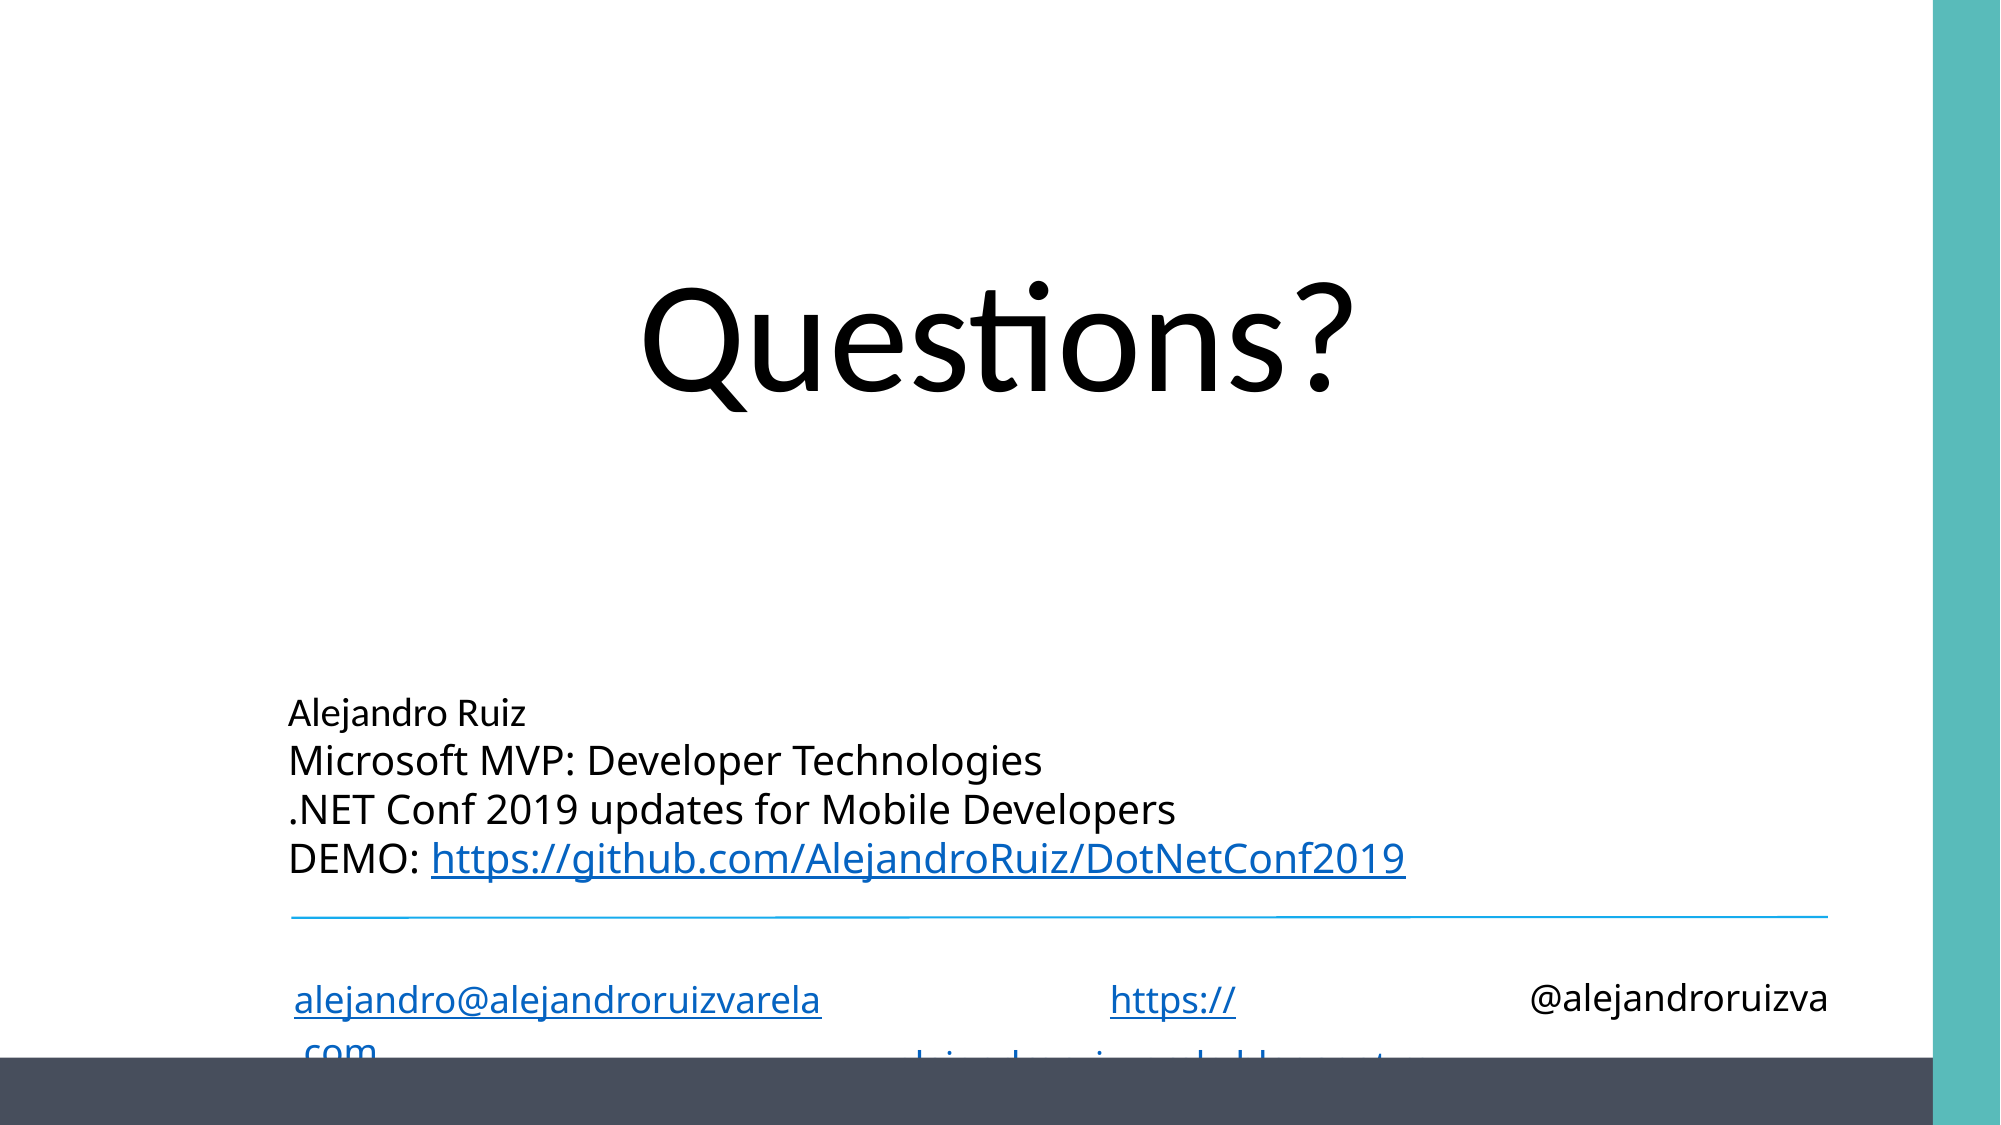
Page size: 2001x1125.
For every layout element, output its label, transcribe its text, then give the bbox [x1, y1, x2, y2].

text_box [279, 954, 1845, 1023]
text_box [1932, 0, 2000, 1125]
text_box Alejandro Ruiz Microsoft MVP: Developer Technologies .NET Conf 2019 updates for Mobile Developers DEMO: https://github.com/AlejandroRuiz/DotNetConf2019 [284, 682, 1444, 891]
text_box [0, 1056, 1932, 1125]
text_box Questions? [0, 276, 1932, 412]
